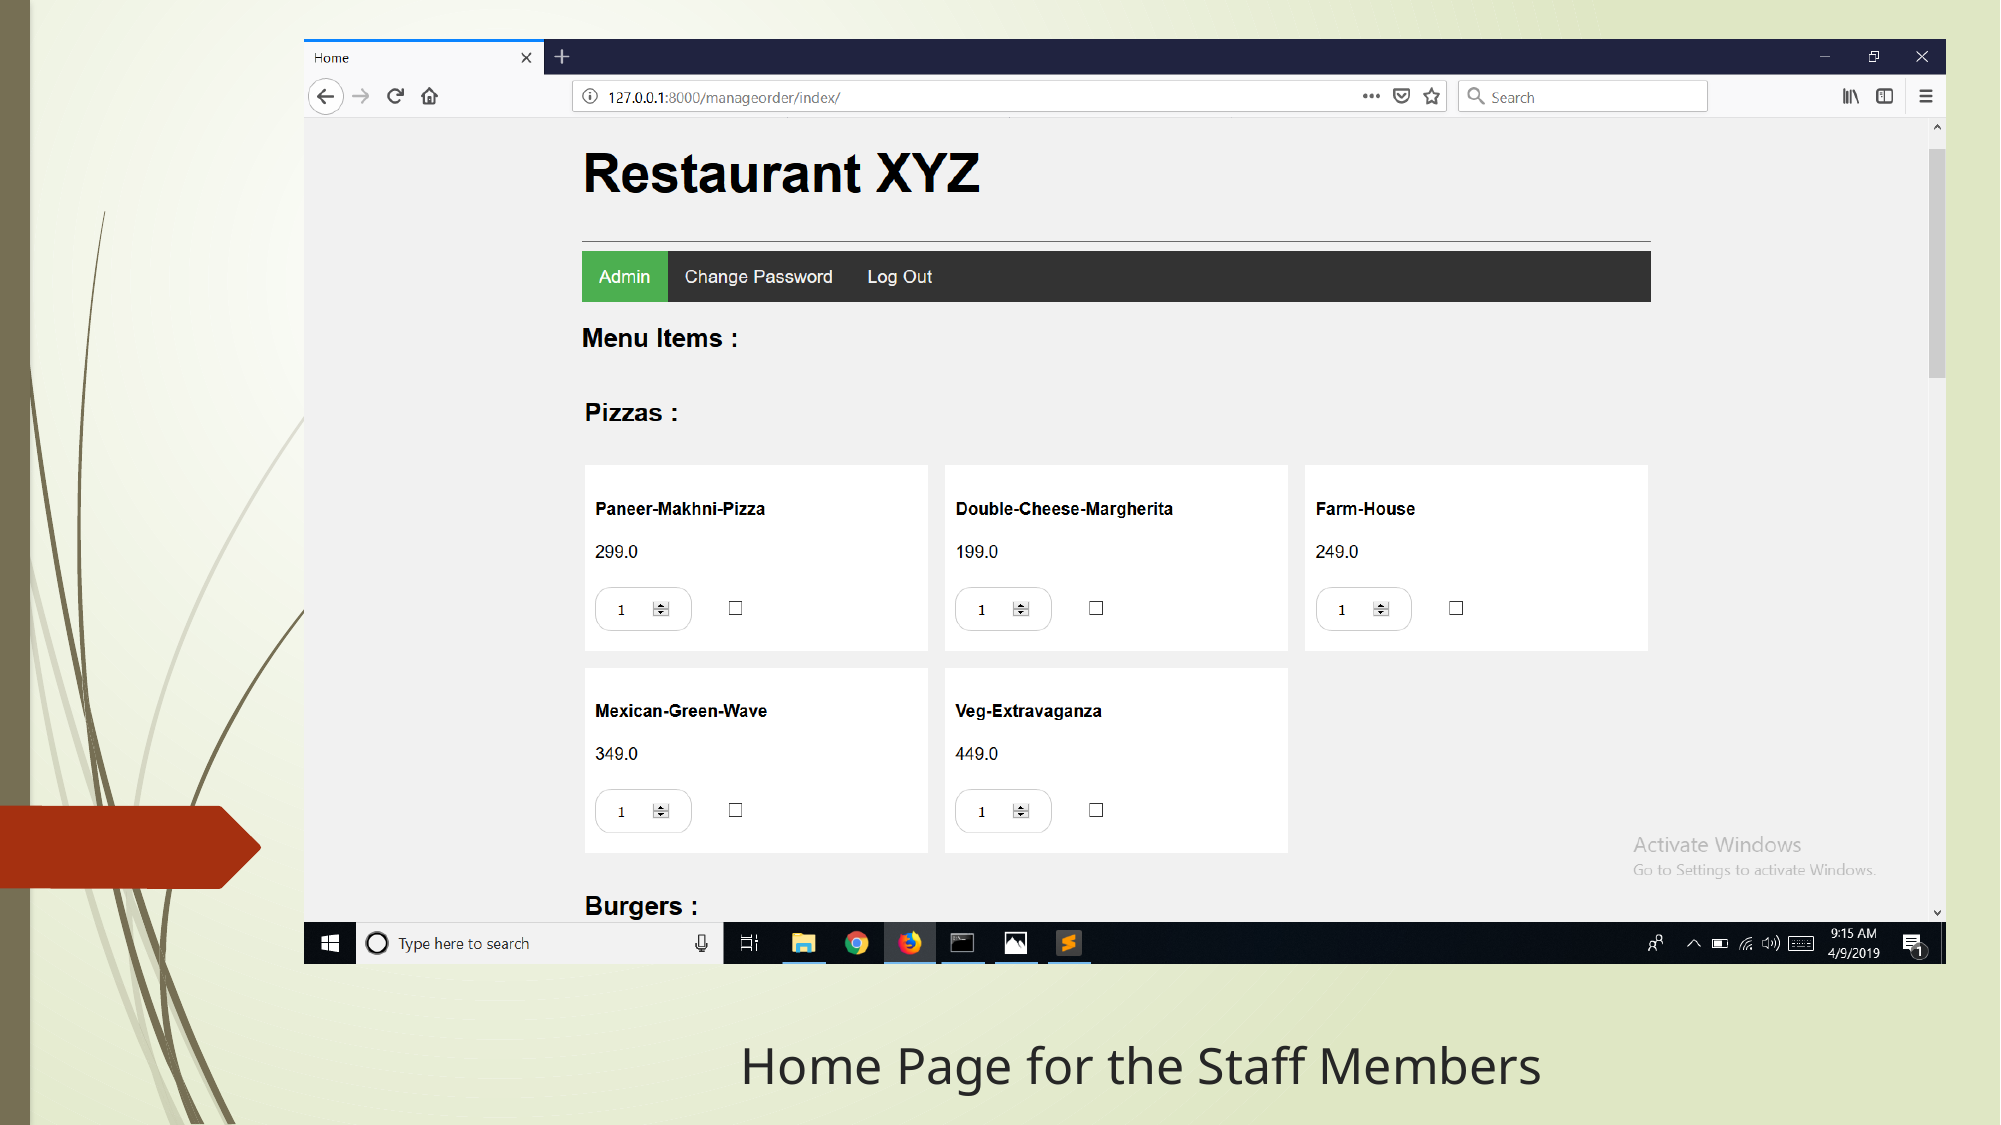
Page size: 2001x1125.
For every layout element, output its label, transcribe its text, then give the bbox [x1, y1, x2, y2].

picture [303, 39, 1947, 964]
title Home Page for the Staff Members [410, 1009, 1874, 1103]
